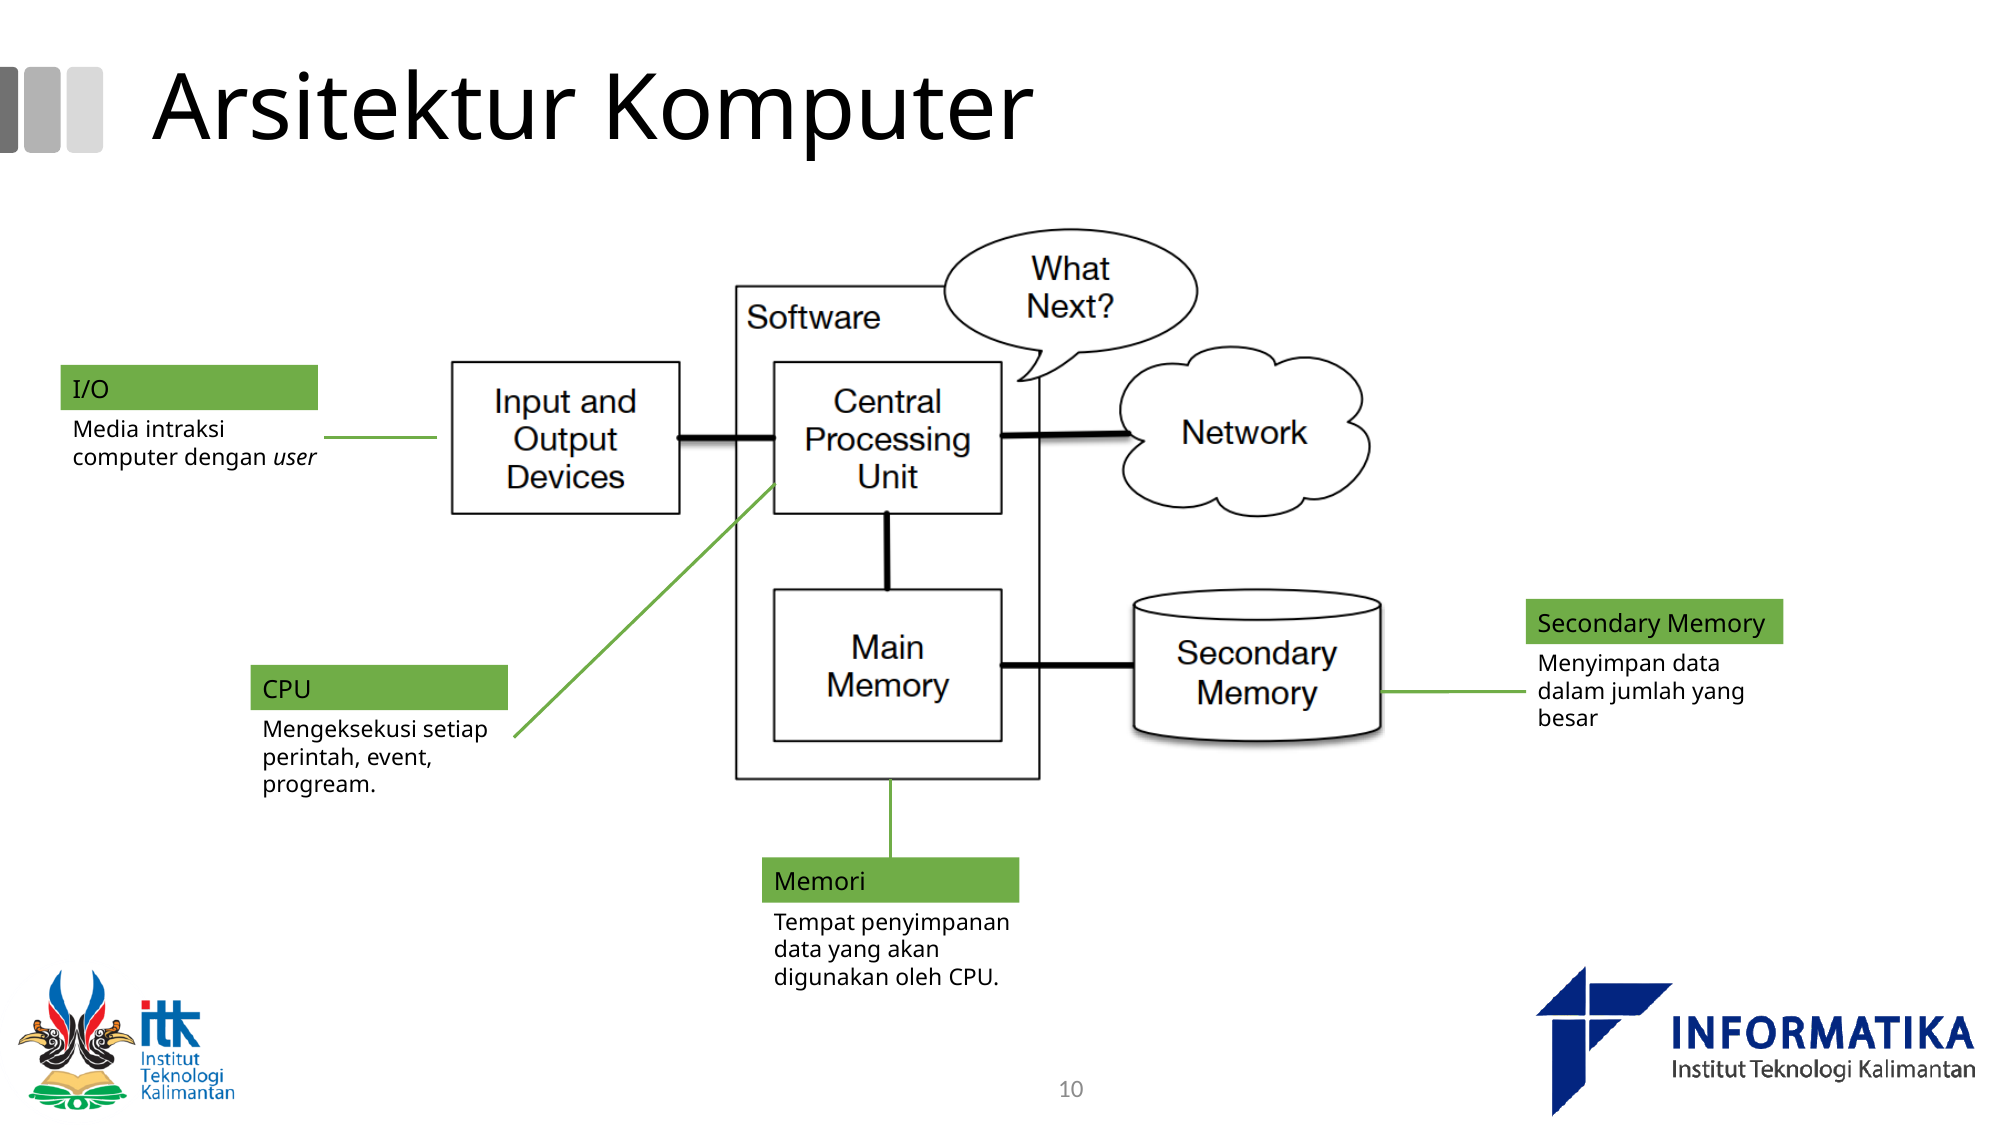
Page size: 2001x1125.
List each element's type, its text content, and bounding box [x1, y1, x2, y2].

picture [0, 935, 253, 1125]
text_box Mengeksekusi setiap perintah, event, progream. [250, 713, 508, 802]
picture [1534, 965, 1976, 1118]
picture [437, 218, 1395, 793]
text_box Media intraksi computer dengan user [60, 413, 318, 502]
title Arsitektur Komputer [137, 1, 1863, 219]
text_box Secondary Memory [1525, 598, 1784, 645]
text_box Menyimpan data dalam jumlah yang besar [1525, 647, 1784, 736]
text_box Tempat penyimpanan data yang akan digunakan oleh CPU. [762, 906, 1020, 995]
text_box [513, 483, 776, 738]
text_box CPU [250, 664, 437, 711]
text_box Memori [762, 857, 1020, 903]
slide_number 10 [845, 1057, 1296, 1118]
text_box I/O [60, 364, 318, 411]
